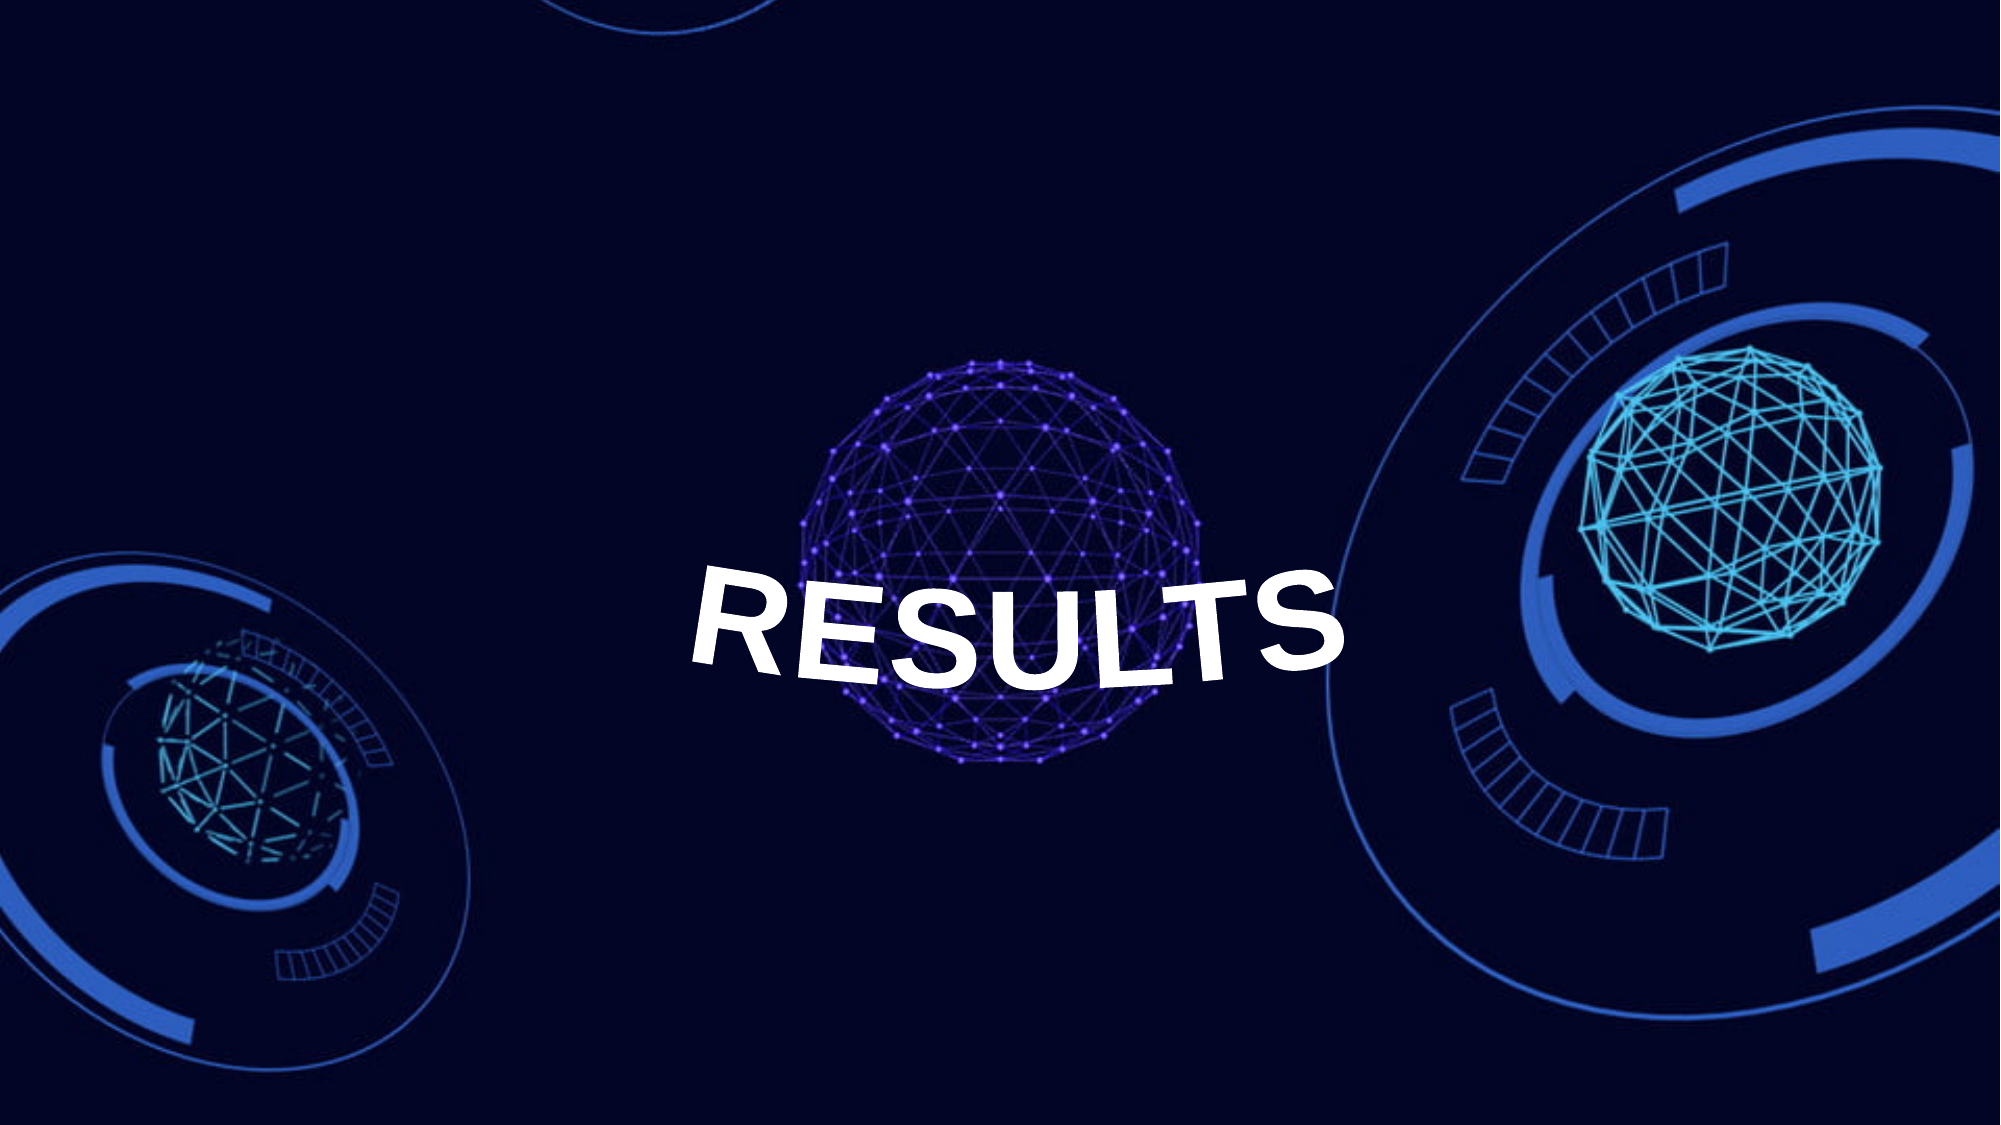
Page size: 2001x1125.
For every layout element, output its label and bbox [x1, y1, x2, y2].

list [0, 0, 2000, 1125]
